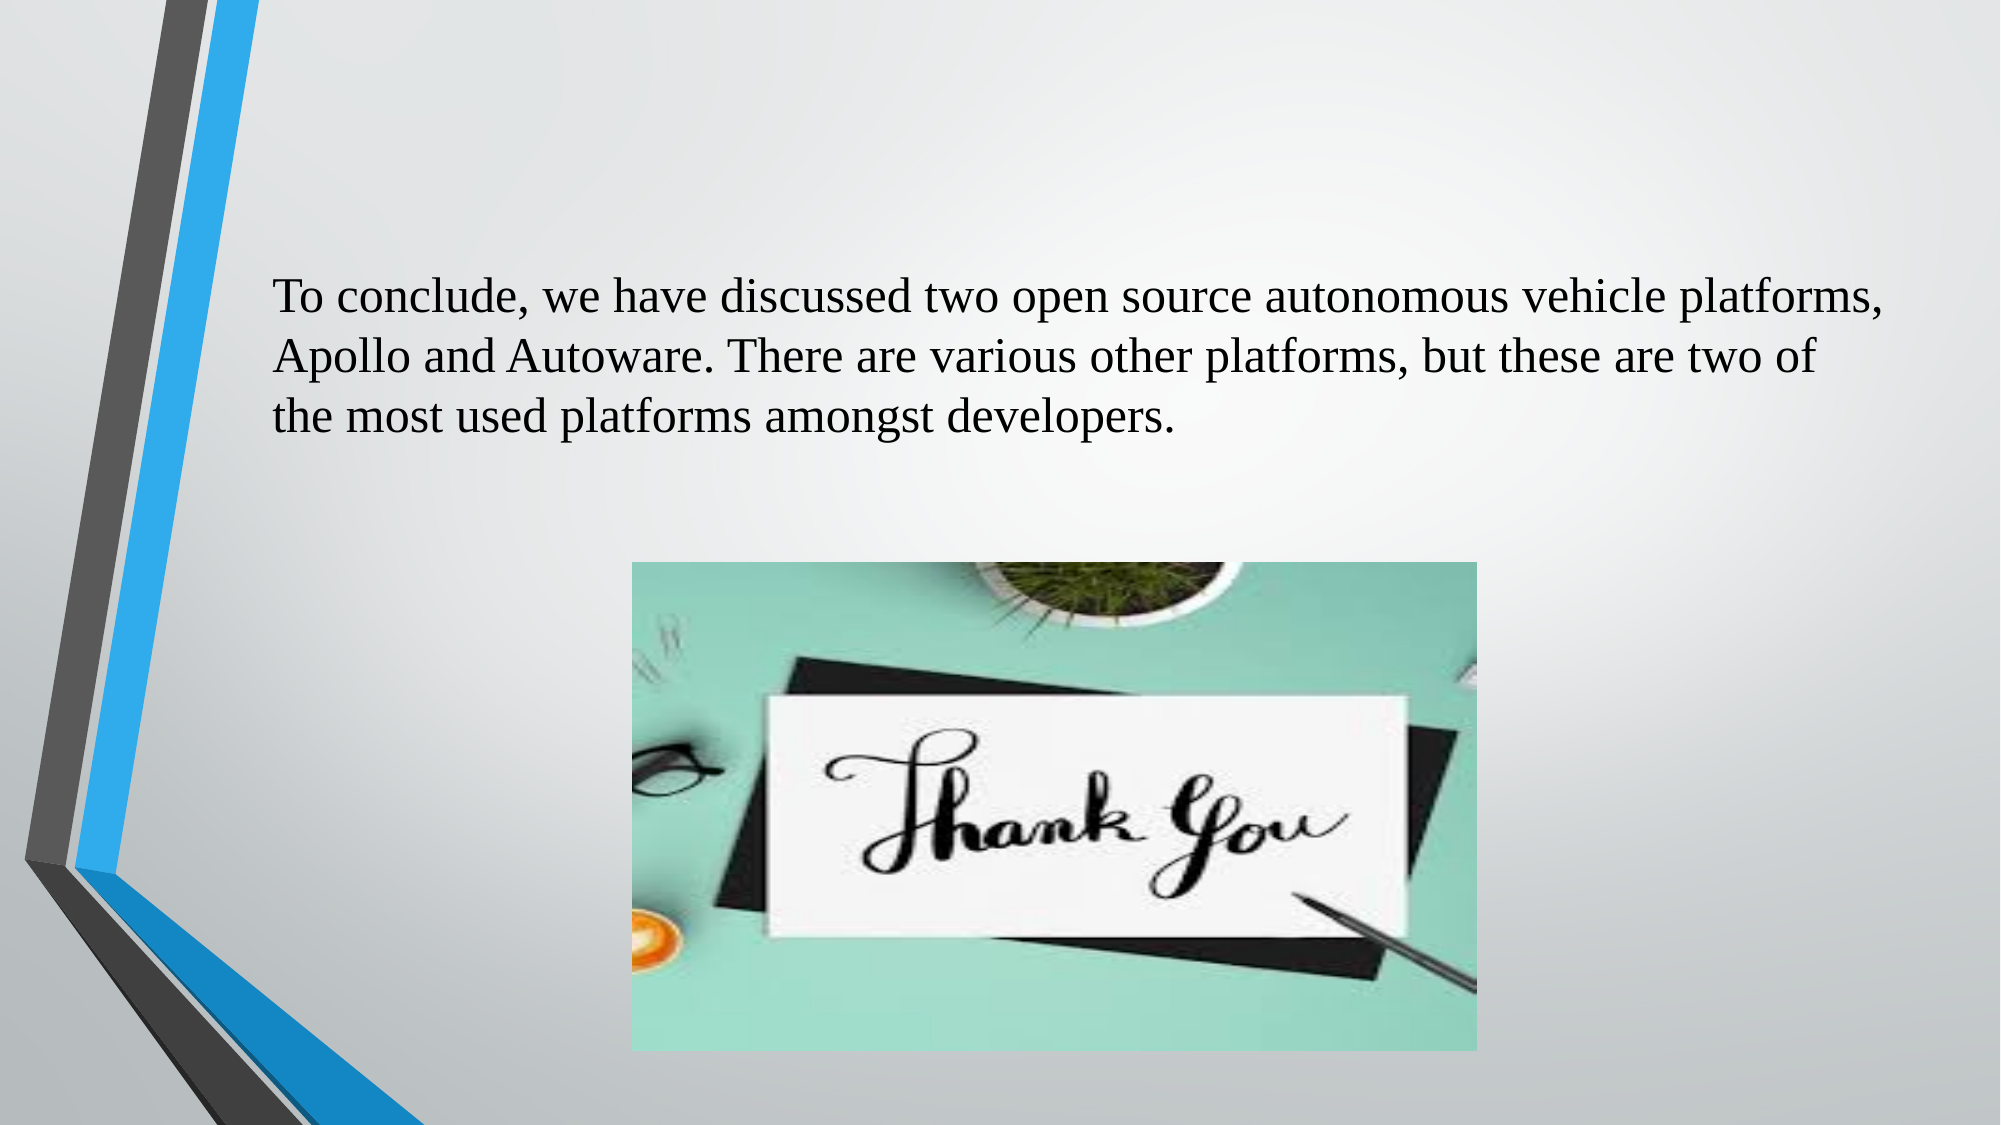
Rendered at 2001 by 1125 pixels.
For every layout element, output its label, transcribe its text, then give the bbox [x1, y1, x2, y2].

list To conclude, we have discussed two open source autonomous vehicle platforms, Apollo and Autoware. There are various other platforms, but these are two of the most used platforms amongst developers. [257, 95, 1901, 609]
picture [631, 562, 1478, 1051]
